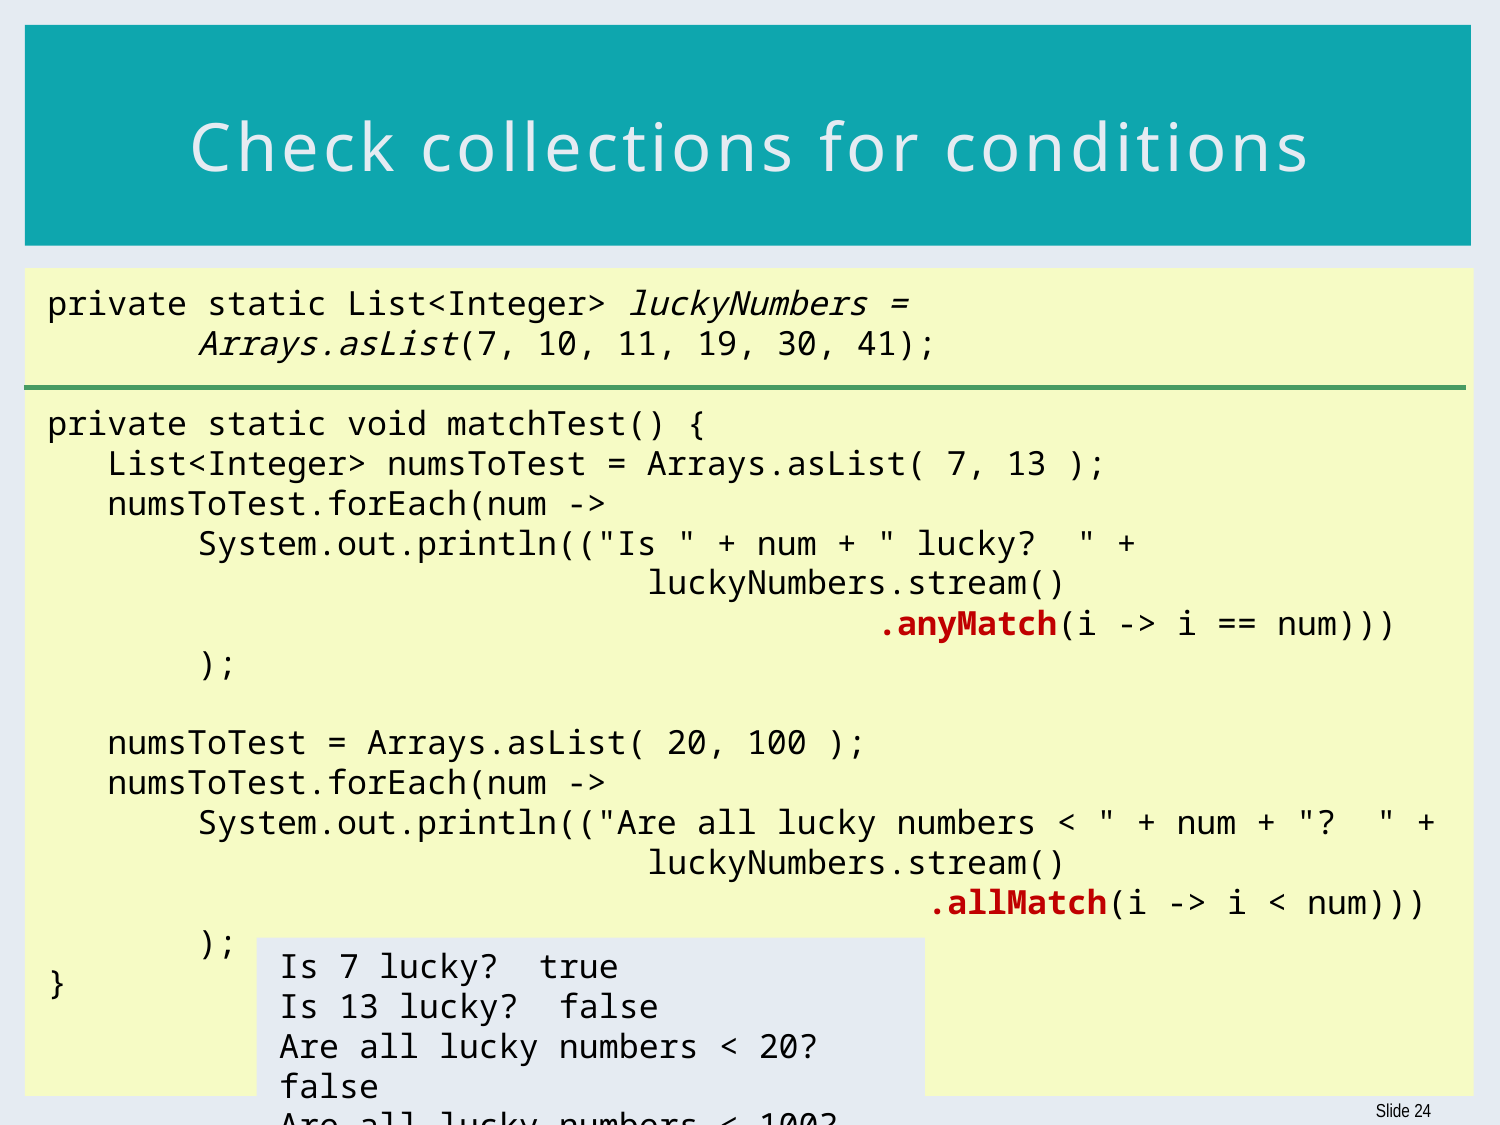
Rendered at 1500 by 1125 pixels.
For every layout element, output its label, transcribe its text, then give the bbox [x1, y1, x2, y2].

text_box private static List<Integer> luckyNumbers = Arrays.asList(7, 10, 11, 19, 30, 41); private static void matchTest() { List<Integer> numsToTest = Arrays.asList( 7, 13 ); numsToTest.forEach(num -> System.out.println(("Is " + num + " lucky? " + luckyNumbers.stream() .anyMatch(i -> i == num))) ); numsToTest = Arrays.asList( 20, 100 ); numsToTest.forEach(num -> System.out.println(("Are all lucky numbers < " + num + "? " + luckyNumbers.stream() .allMatch(i -> i < num))) ); } [32, 274, 1458, 385]
title Check collections for conditions [62, 57, 1438, 231]
text_box private static List<Integer> luckyNumbers = Arrays.asList(7, 10, 11, 19, 30, 41); private static void matchTest() { List<Integer> numsToTest = Arrays.asList( 7, 13 ); numsToTest.forEach(num -> System.out.println(("Is " + num + " lucky? " + luckyNumbers.stream() .anyMatch(i -> i == num))) ); numsToTest = Arrays.asList( 20, 100 ); numsToTest.forEach(num -> System.out.println(("Are all lucky numbers < " + num + "? " + luckyNumbers.stream() .allMatch(i -> i < num))) ); } [32, 396, 1458, 1009]
list Is 7 lucky? true Is 13 lucky? false Are all lucky numbers < 20? false Are all lucky numbers < 100? true [256, 1009, 925, 1105]
